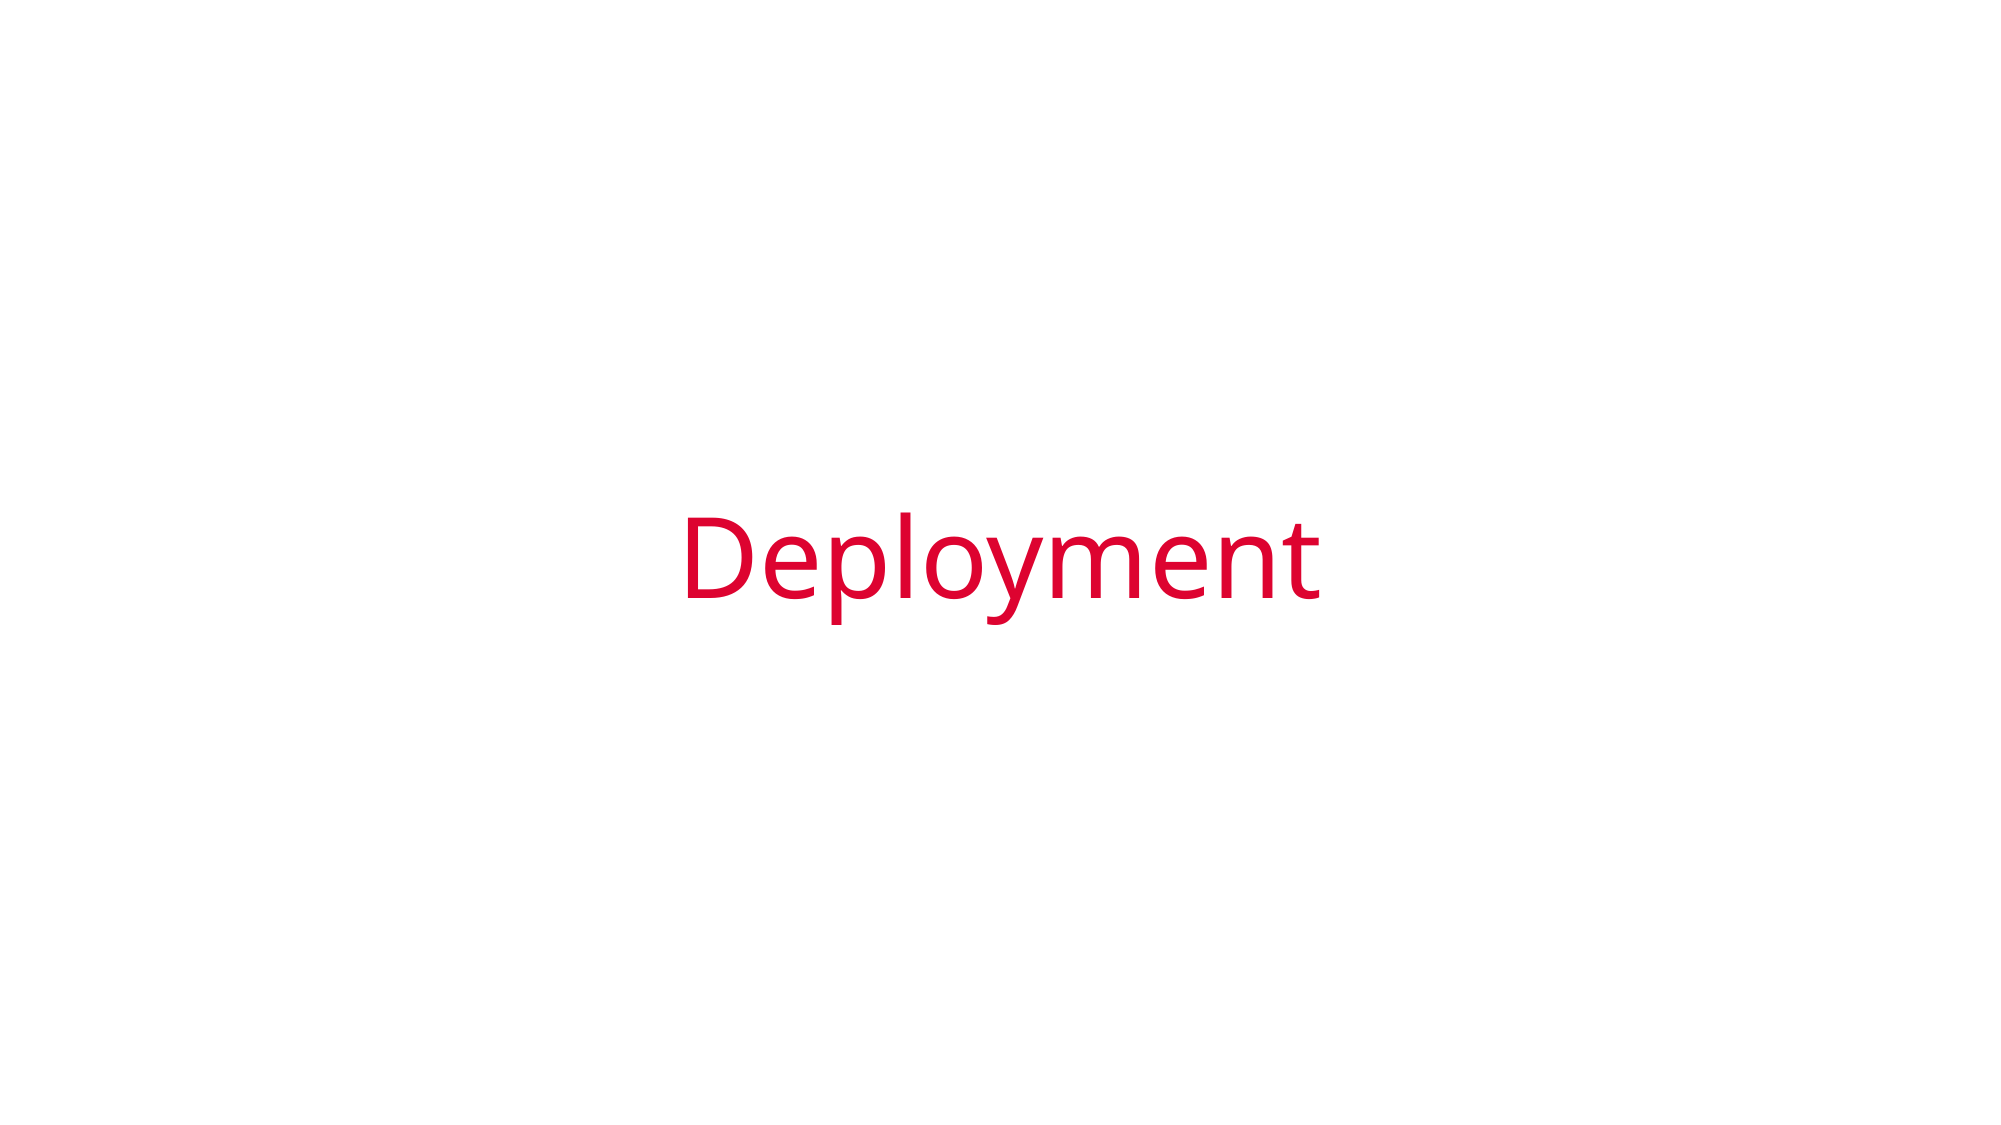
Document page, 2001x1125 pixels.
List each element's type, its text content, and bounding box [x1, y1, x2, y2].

title Deployment [0, 0, 2000, 1125]
